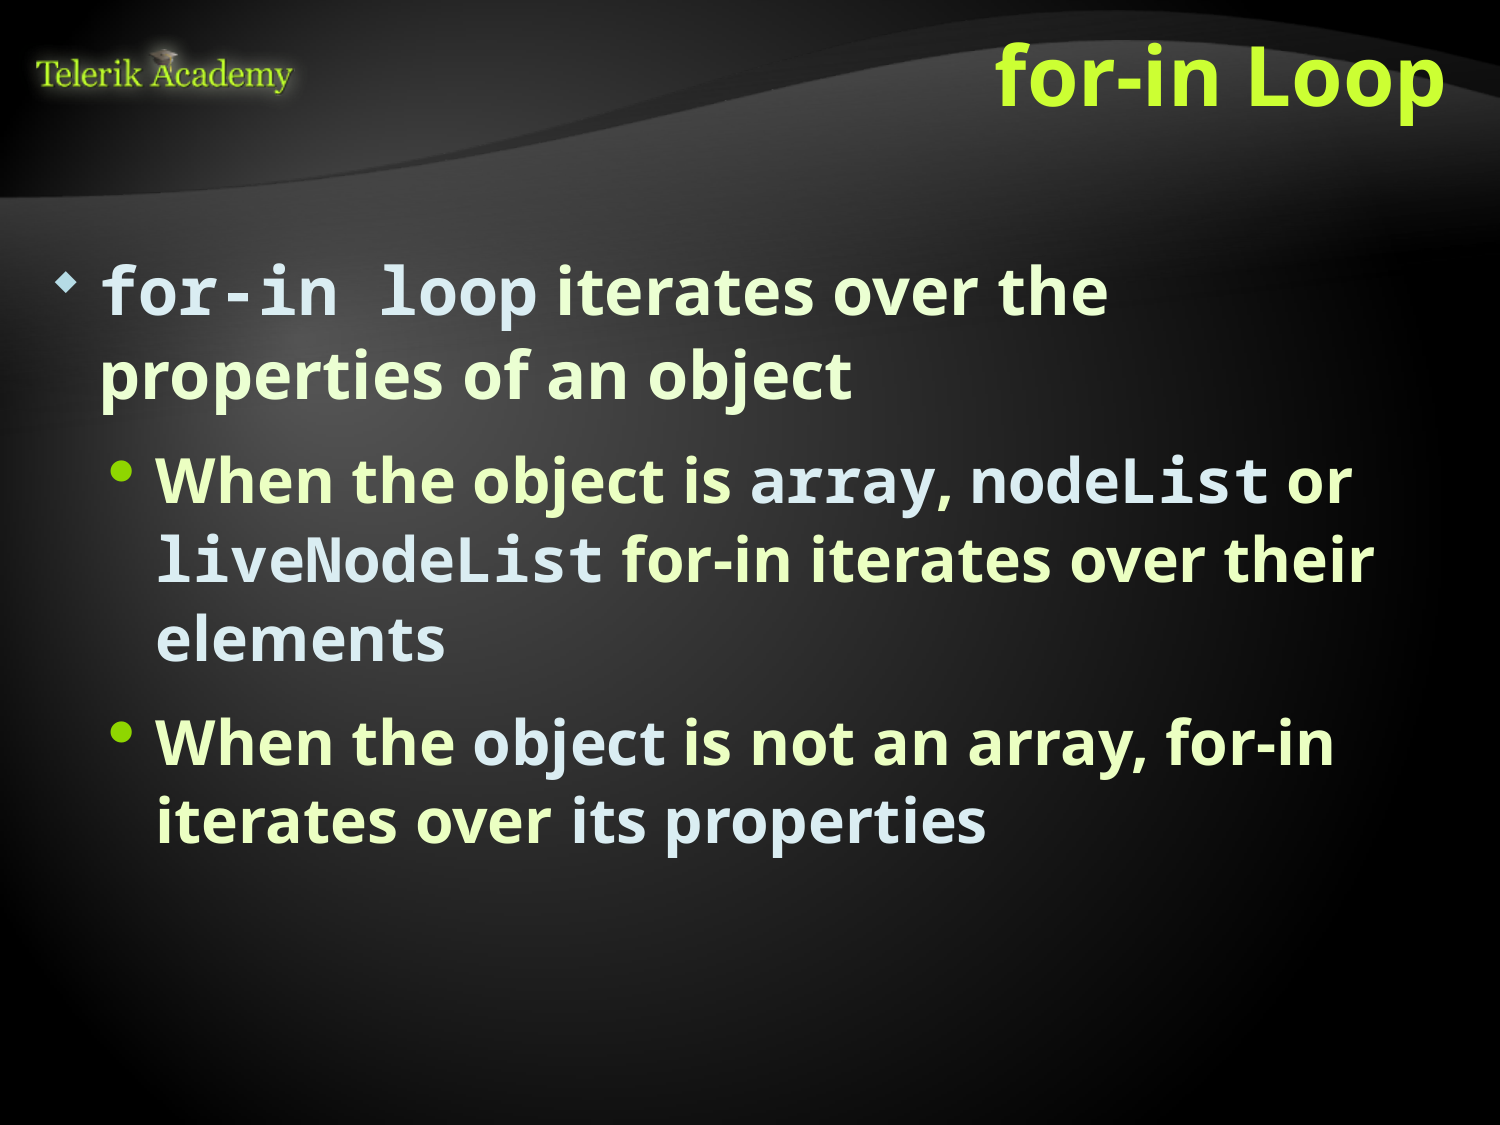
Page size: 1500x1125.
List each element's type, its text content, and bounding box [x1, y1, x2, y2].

title for-in Loop [300, 12, 1463, 150]
picture [0, 0, 1500, 1125]
list for-in loop iterates over the properties of an object When the object is array, nodeList or liveNodeList for-in iterates over their elements When the object is not an array, for-in iterates over its properties [37, 237, 1463, 1100]
